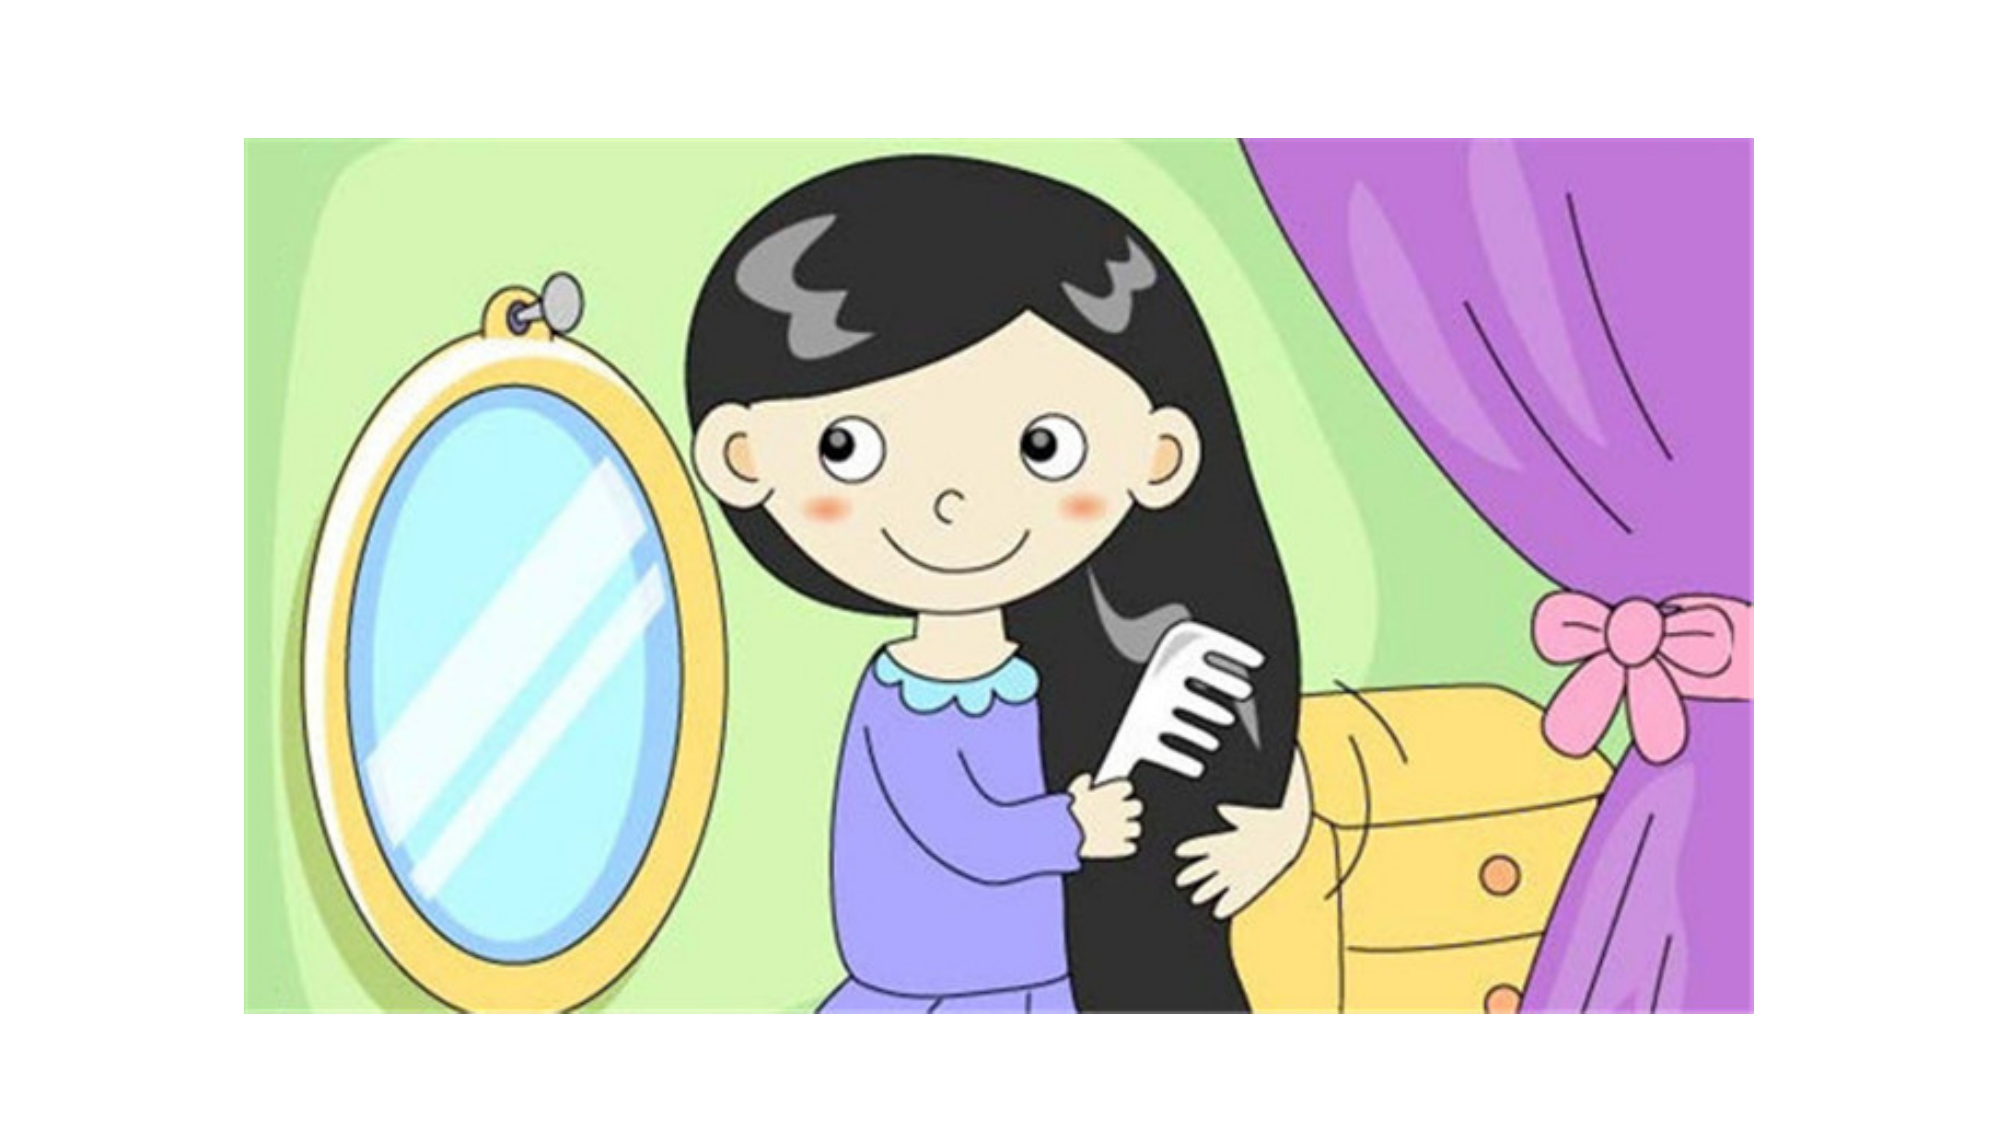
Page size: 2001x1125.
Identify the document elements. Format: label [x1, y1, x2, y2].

list [244, 138, 1754, 1014]
